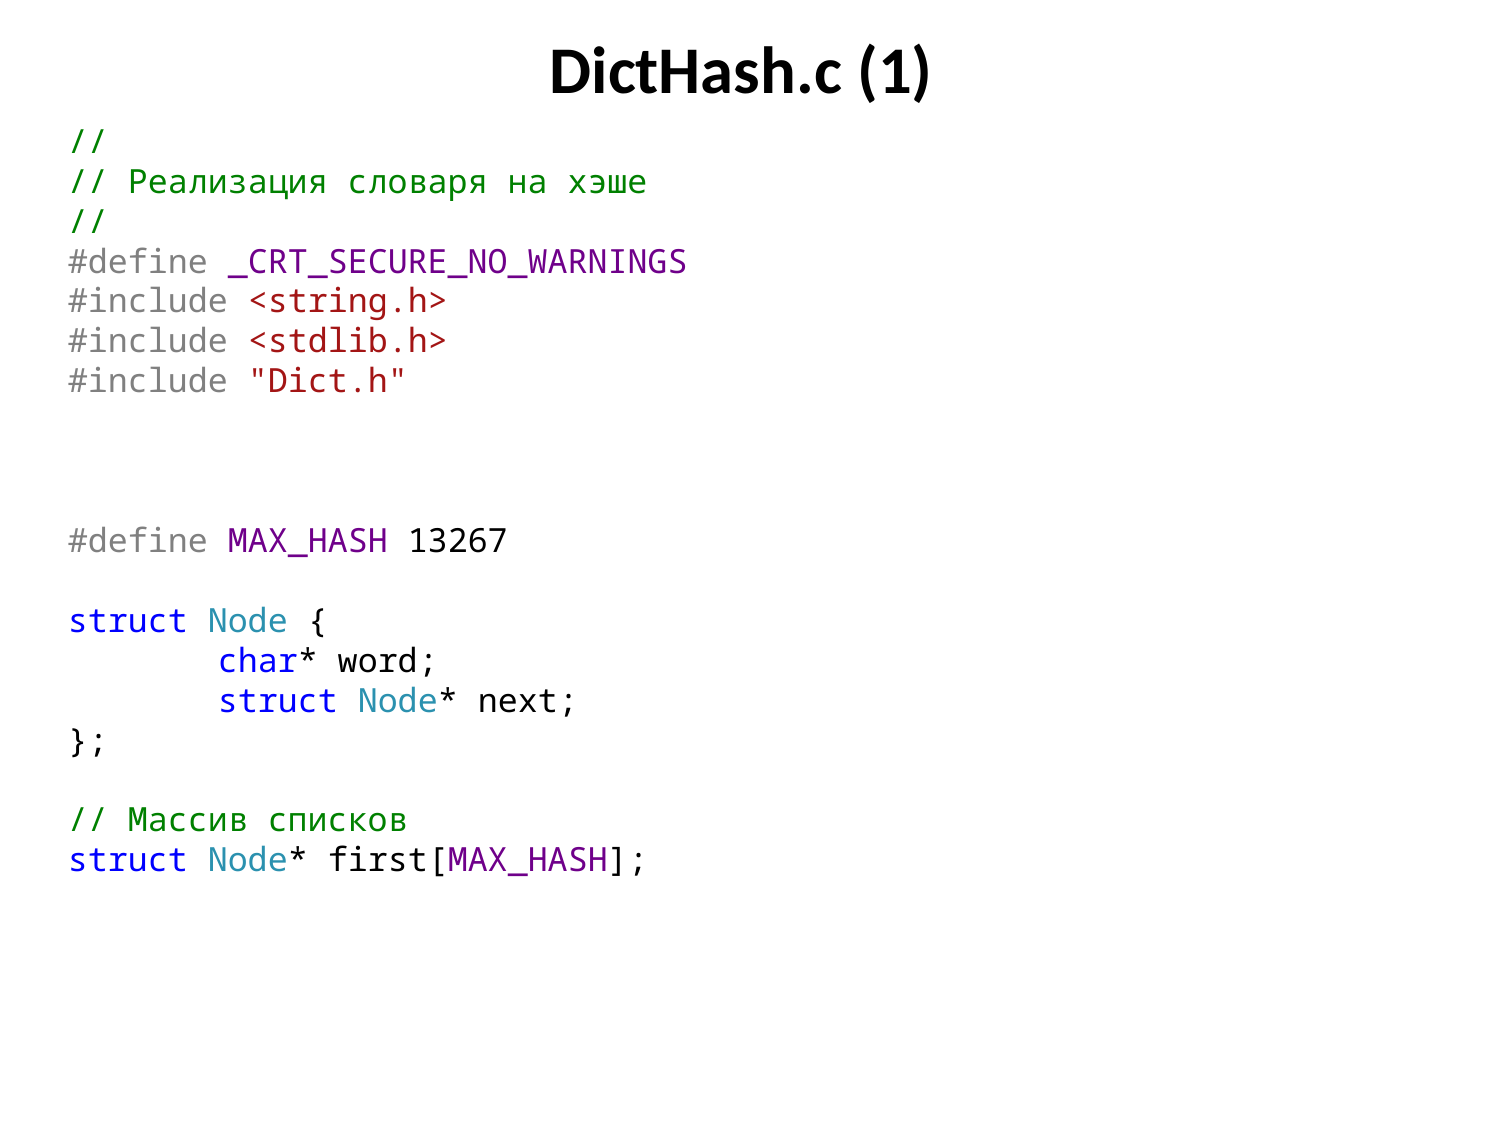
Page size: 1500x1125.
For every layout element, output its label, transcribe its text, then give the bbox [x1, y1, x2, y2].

text_box // // Реализация словаря на хэше // #define _CRT_SECURE_NO_WARNINGS #include <string.h> #include <stdlib.h> #include "Dict.h" #define MAX_HASH 13267 struct Node { char* word; struct Node* next; }; // Массив списков struct Node* first[MAX_HASH]; [53, 112, 1471, 886]
title DictHash.с (1) [0, 19, 1483, 114]
